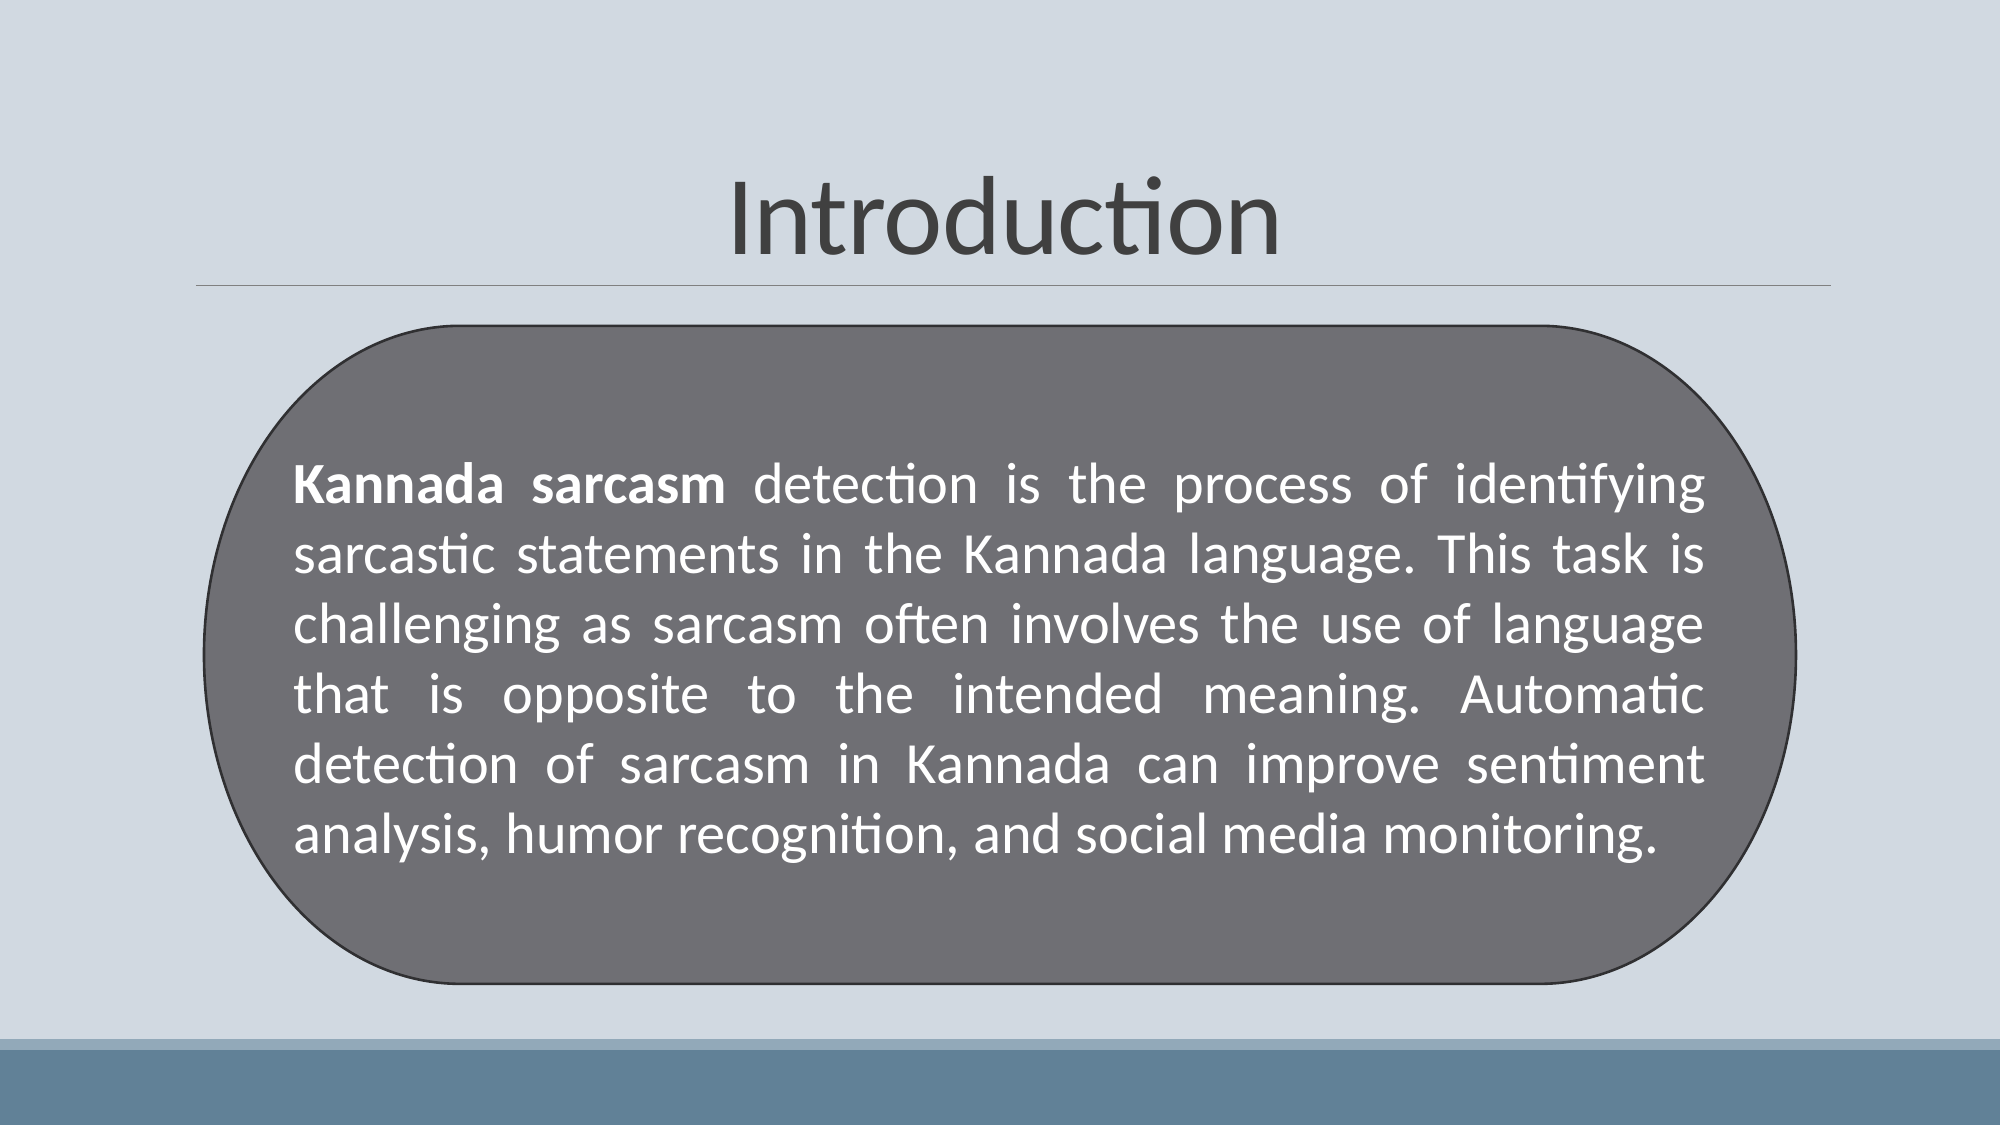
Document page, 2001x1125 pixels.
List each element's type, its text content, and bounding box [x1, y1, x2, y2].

text_box Kannada sarcasm detection is the process of identifying sarcastic statements in the Kannada language. This task is challenging as sarcasm often involves the use of language that is opposite to the intended meaning. Automatic detection of sarcasm in Kannada can improve sentiment analysis, humor recognition, and social media monitoring. [202, 324, 1798, 986]
title Introduction [180, 47, 1830, 285]
